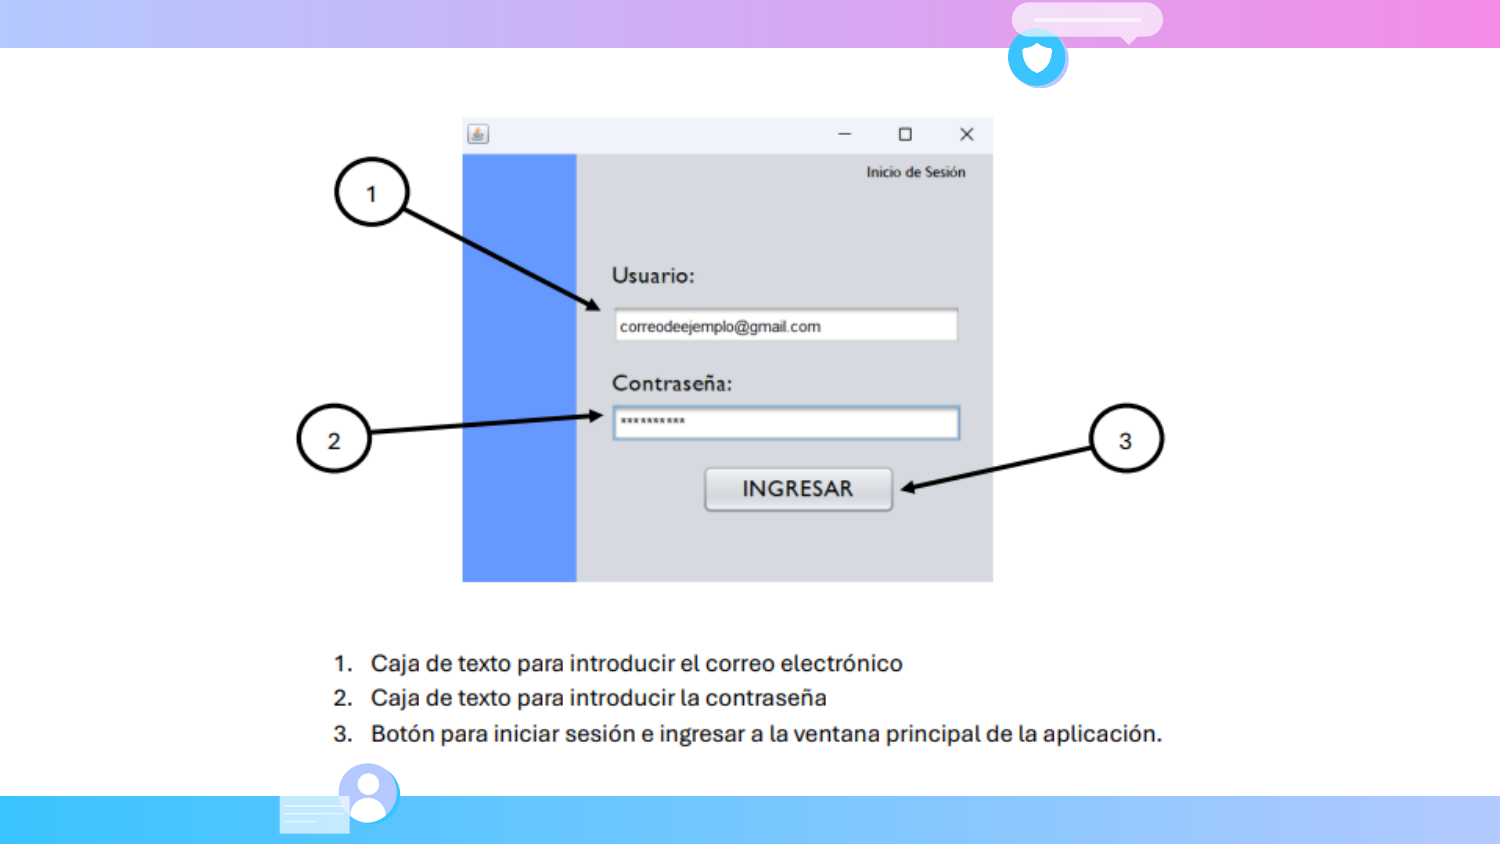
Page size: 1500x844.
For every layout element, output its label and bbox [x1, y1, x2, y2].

picture [214, 87, 1286, 756]
